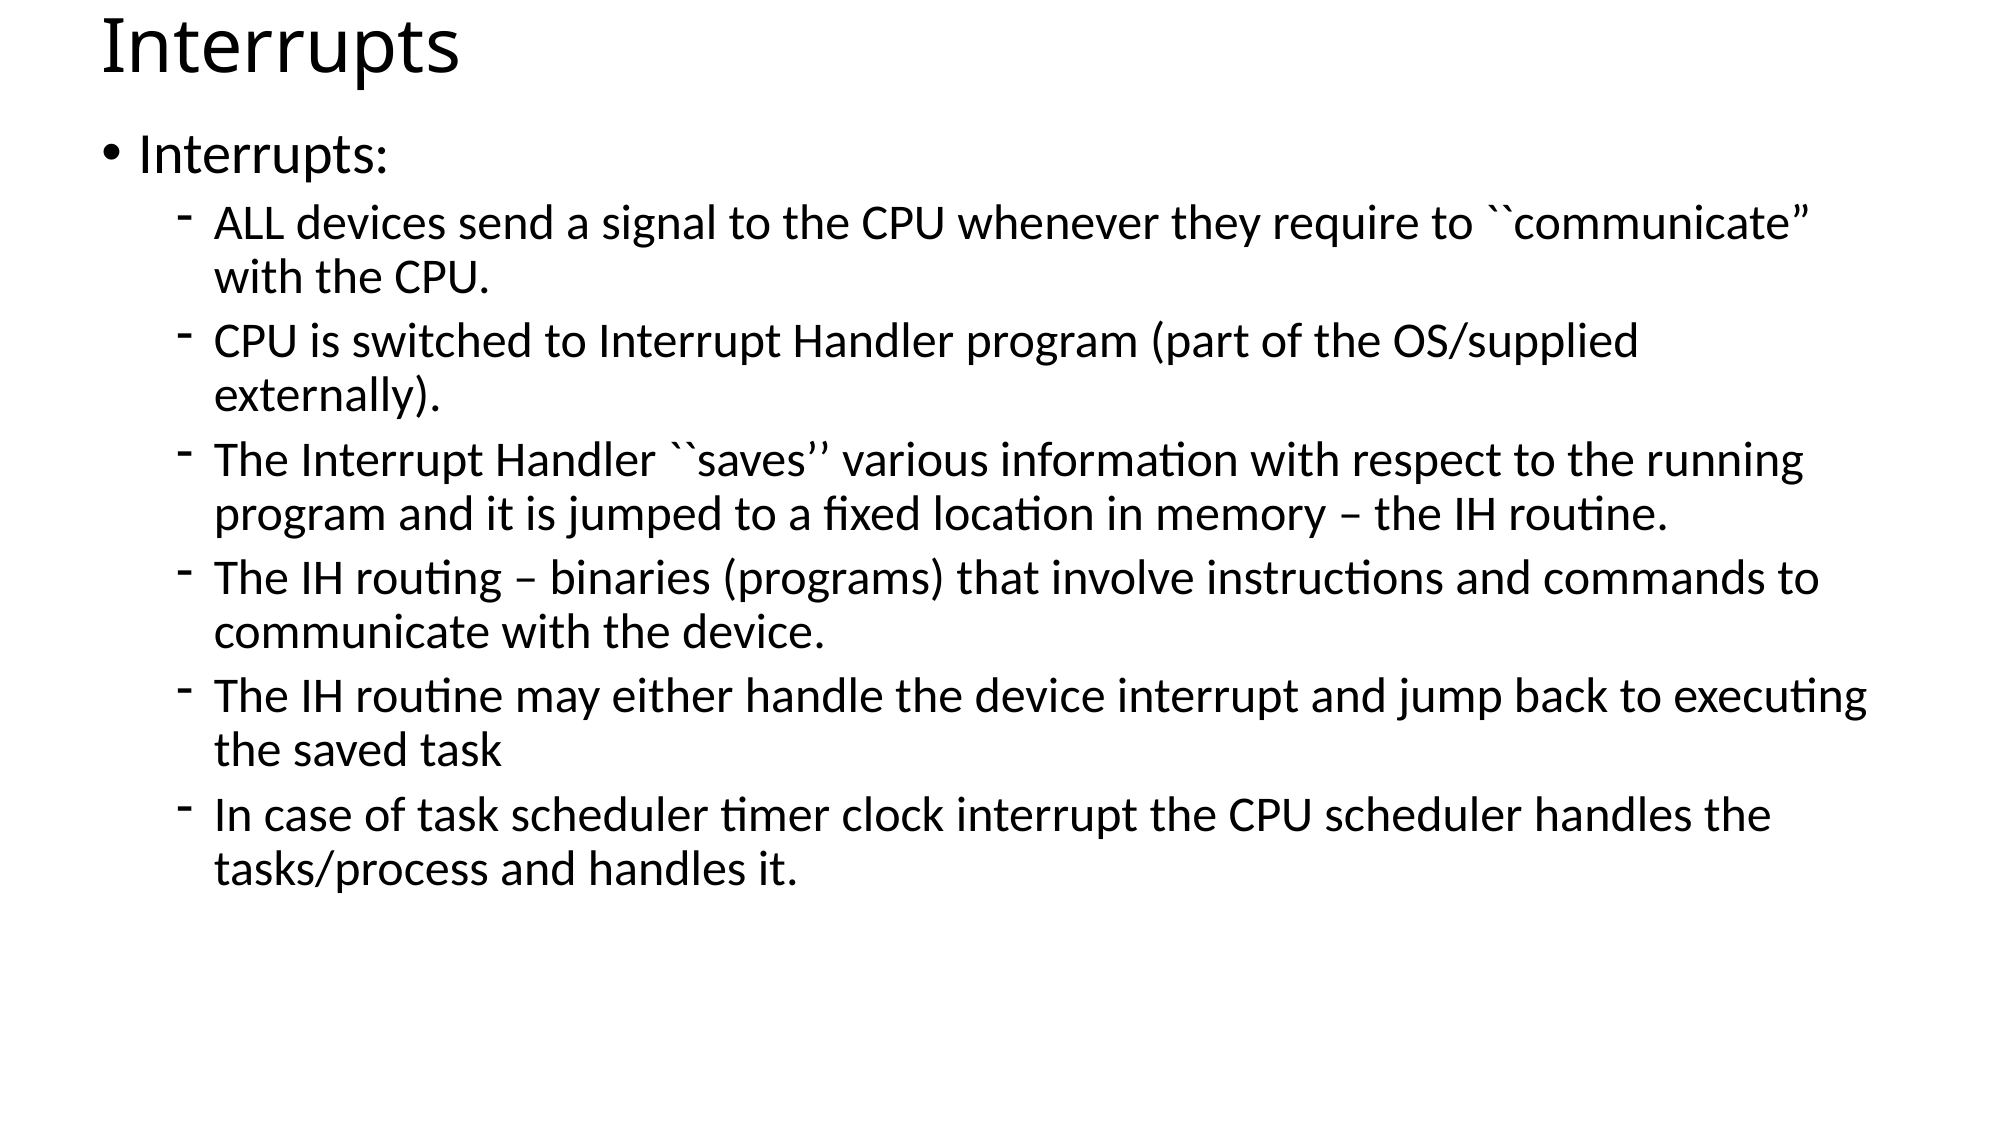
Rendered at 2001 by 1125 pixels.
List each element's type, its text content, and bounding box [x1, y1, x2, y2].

text_box Interrupts: ALL devices send a signal to the CPU whenever they require to ``communicate” with the CPU. CPU is switched to Interrupt Handler program (part of the OS/supplied externally). The Interrupt Handler ``saves’’ various information with respect to the running program and it is jumped to a fixed location in memory – the IH routine. The IH routing – binaries (programs) that involve instructions and commands to communicate with the device. The IH routine may either handle the device interrupt and jump back to executing the saved task In case of task scheduler timer clock interrupt the CPU scheduler handles the tasks/process and handles it. [86, 115, 1888, 1085]
title Interrupts [86, 0, 1863, 97]
